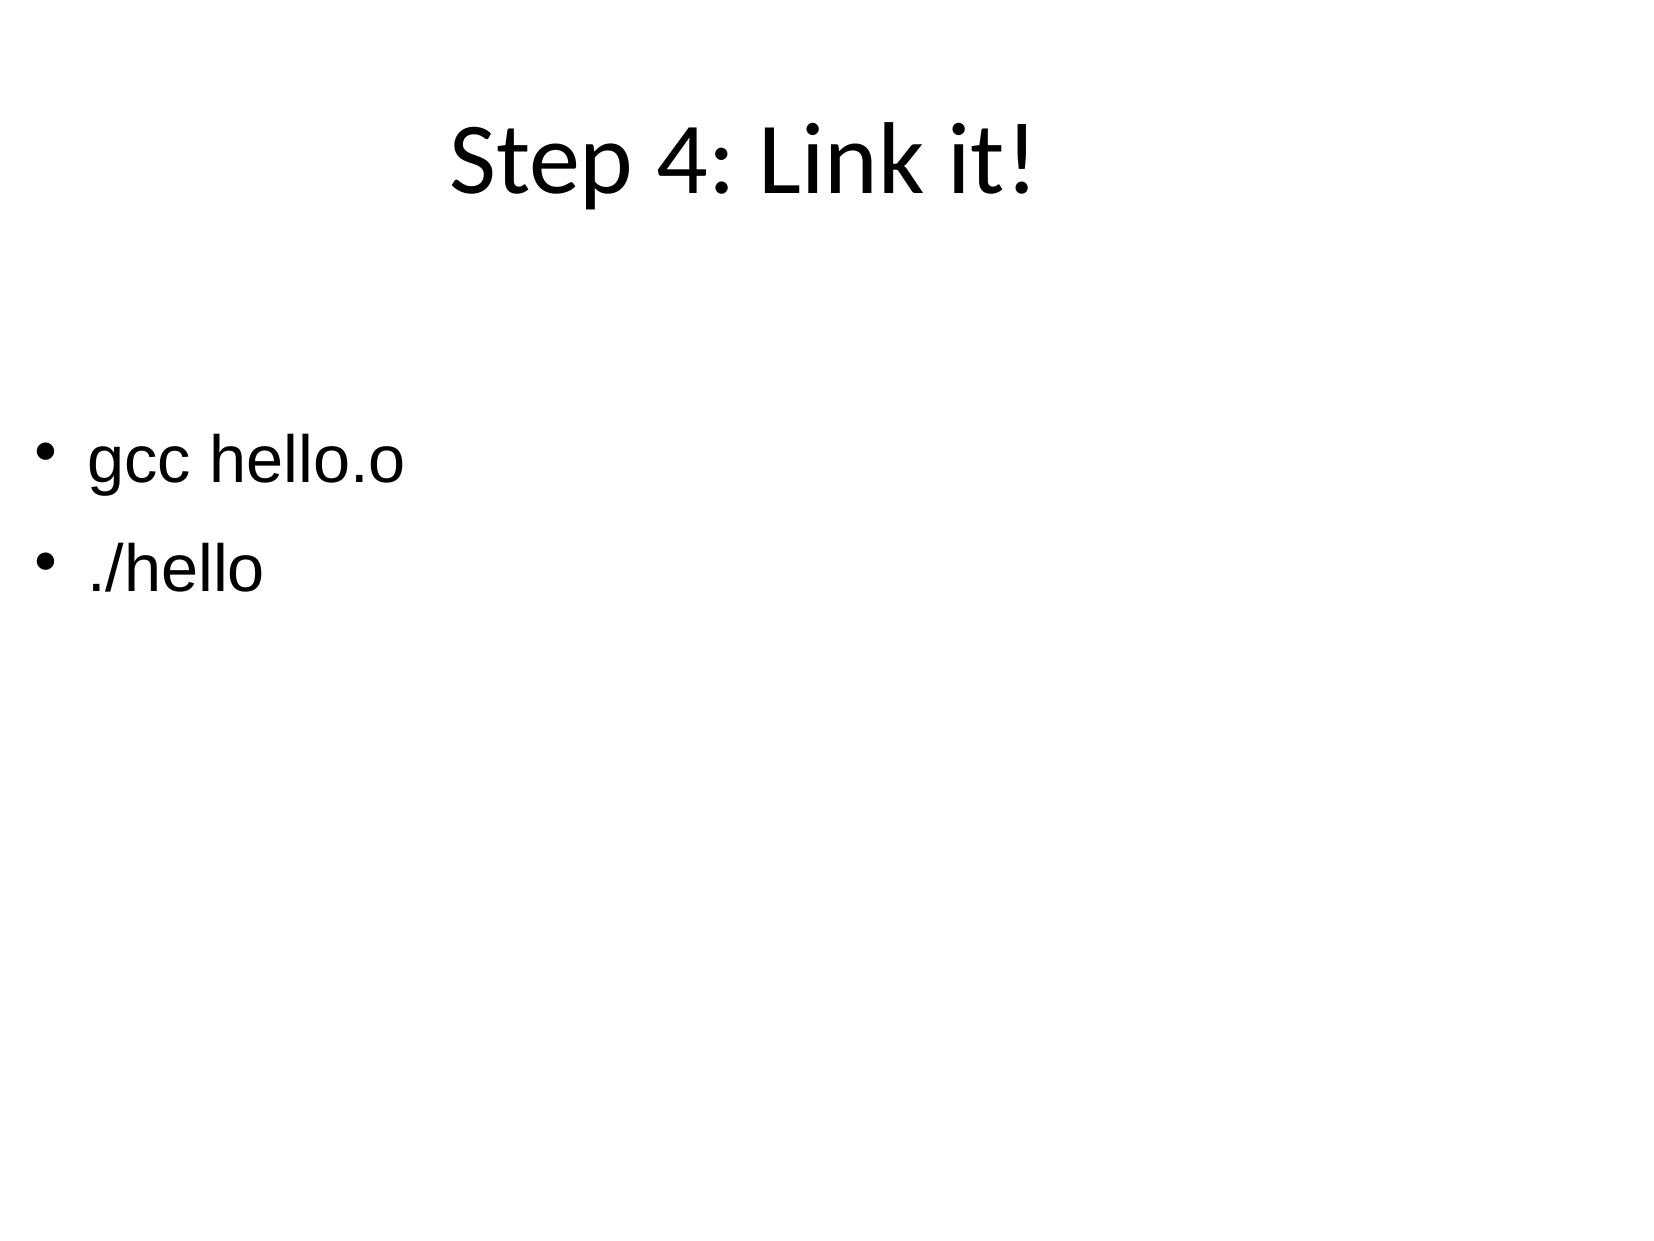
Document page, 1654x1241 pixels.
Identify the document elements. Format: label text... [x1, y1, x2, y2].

text_box Step 4: Link it! [0, 49, 1489, 257]
text_box gcc hello.o ./hello [0, 290, 1456, 1010]
